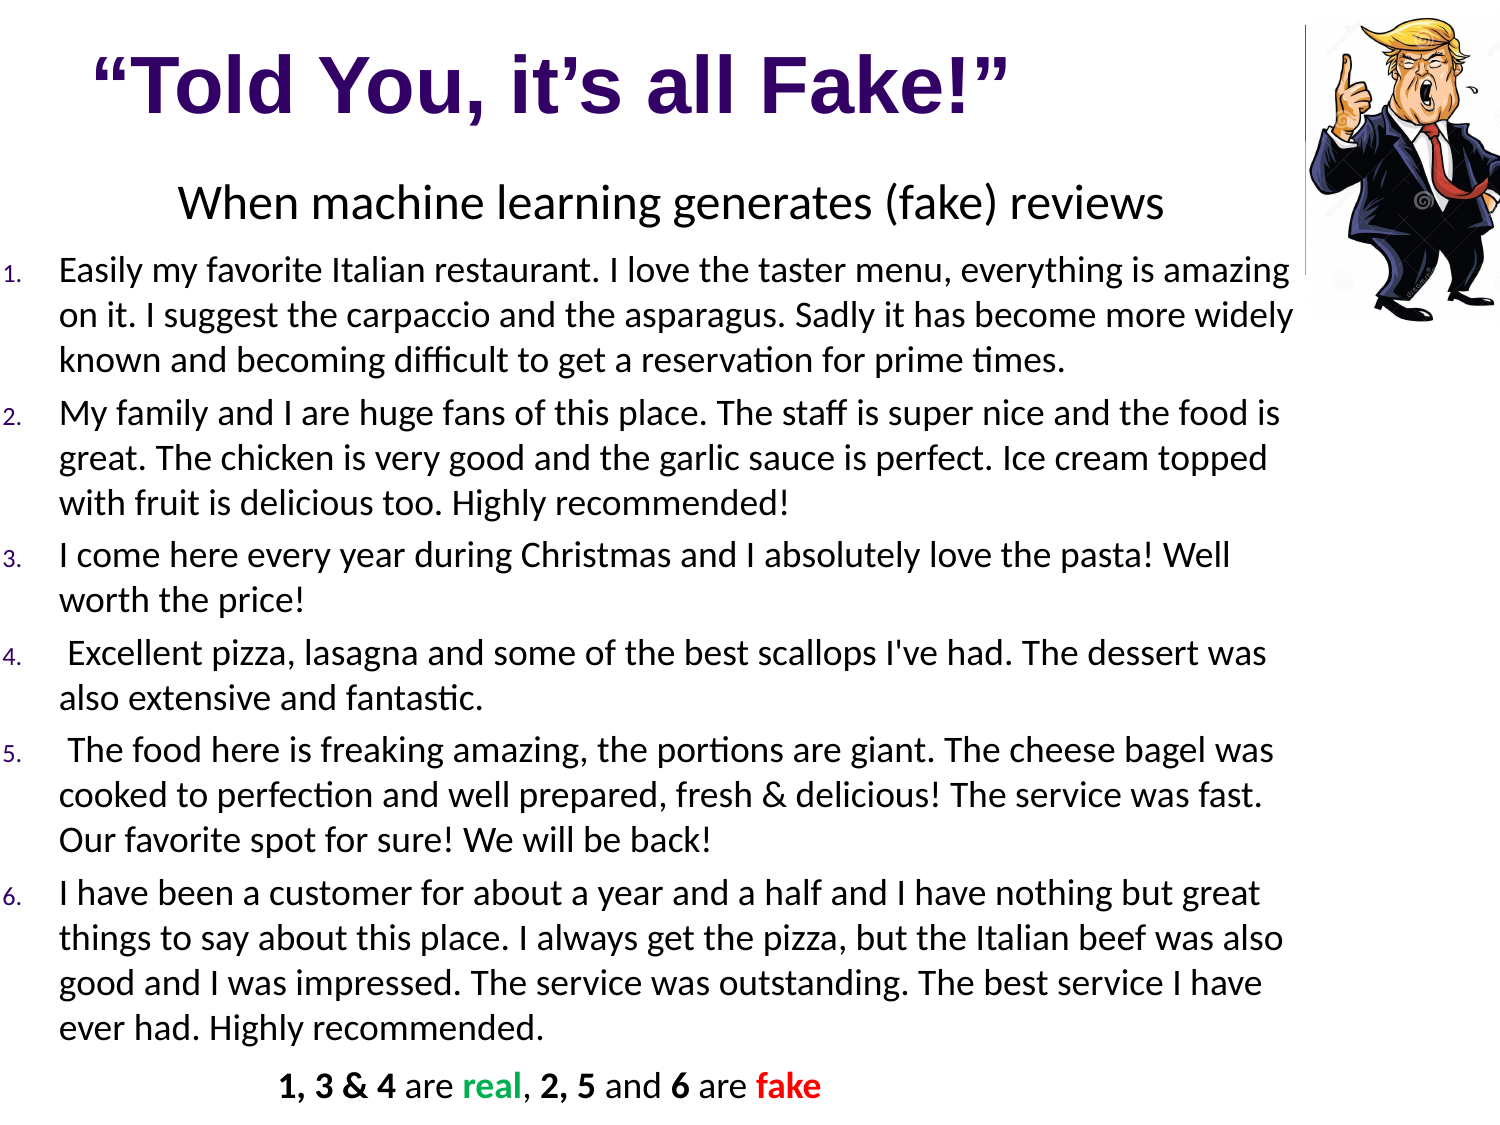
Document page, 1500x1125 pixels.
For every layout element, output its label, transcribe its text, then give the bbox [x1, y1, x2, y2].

list Easily my favorite Italian restaurant. I love the taster menu, everything is amazing on it. I suggest the carpaccio and the asparagus. Sadly it has become more widely known and becoming difficult to get a reservation for prime times. My family and I are huge fans of this place. The staff is super nice and the food is great. The chicken is very good and the garlic sauce is perfect. Ice cream topped with fruit is delicious too. Highly recommended! I come here every year during Christmas and I absolutely love the pasta! Well worth the price! Excellent pizza, lasagna and some of the best scallops I've had. The dessert was also extensive and fantastic. The food here is freaking amazing, the portions are giant. The cheese bagel was cooked to perfection and well prepared, fresh & delicious! The service was fast. Our favorite spot for sure! We will be back! I have been a customer for about a year and a half and I have nothing but great things to say about this place. I always get the pizza, but the Italian beef was also good and I was impressed. The service was outstanding. The best service I have ever had. Highly recommended. [0, 237, 1338, 962]
title “Told You, it’s all Fake!” [74, 0, 1313, 138]
text_box 1, 3 & 4 are real, 2, 5 and 6 are fake [262, 1001, 1500, 1125]
text_box When machine learning generates (fake) reviews [12, 162, 1301, 250]
picture [1306, 12, 1500, 326]
